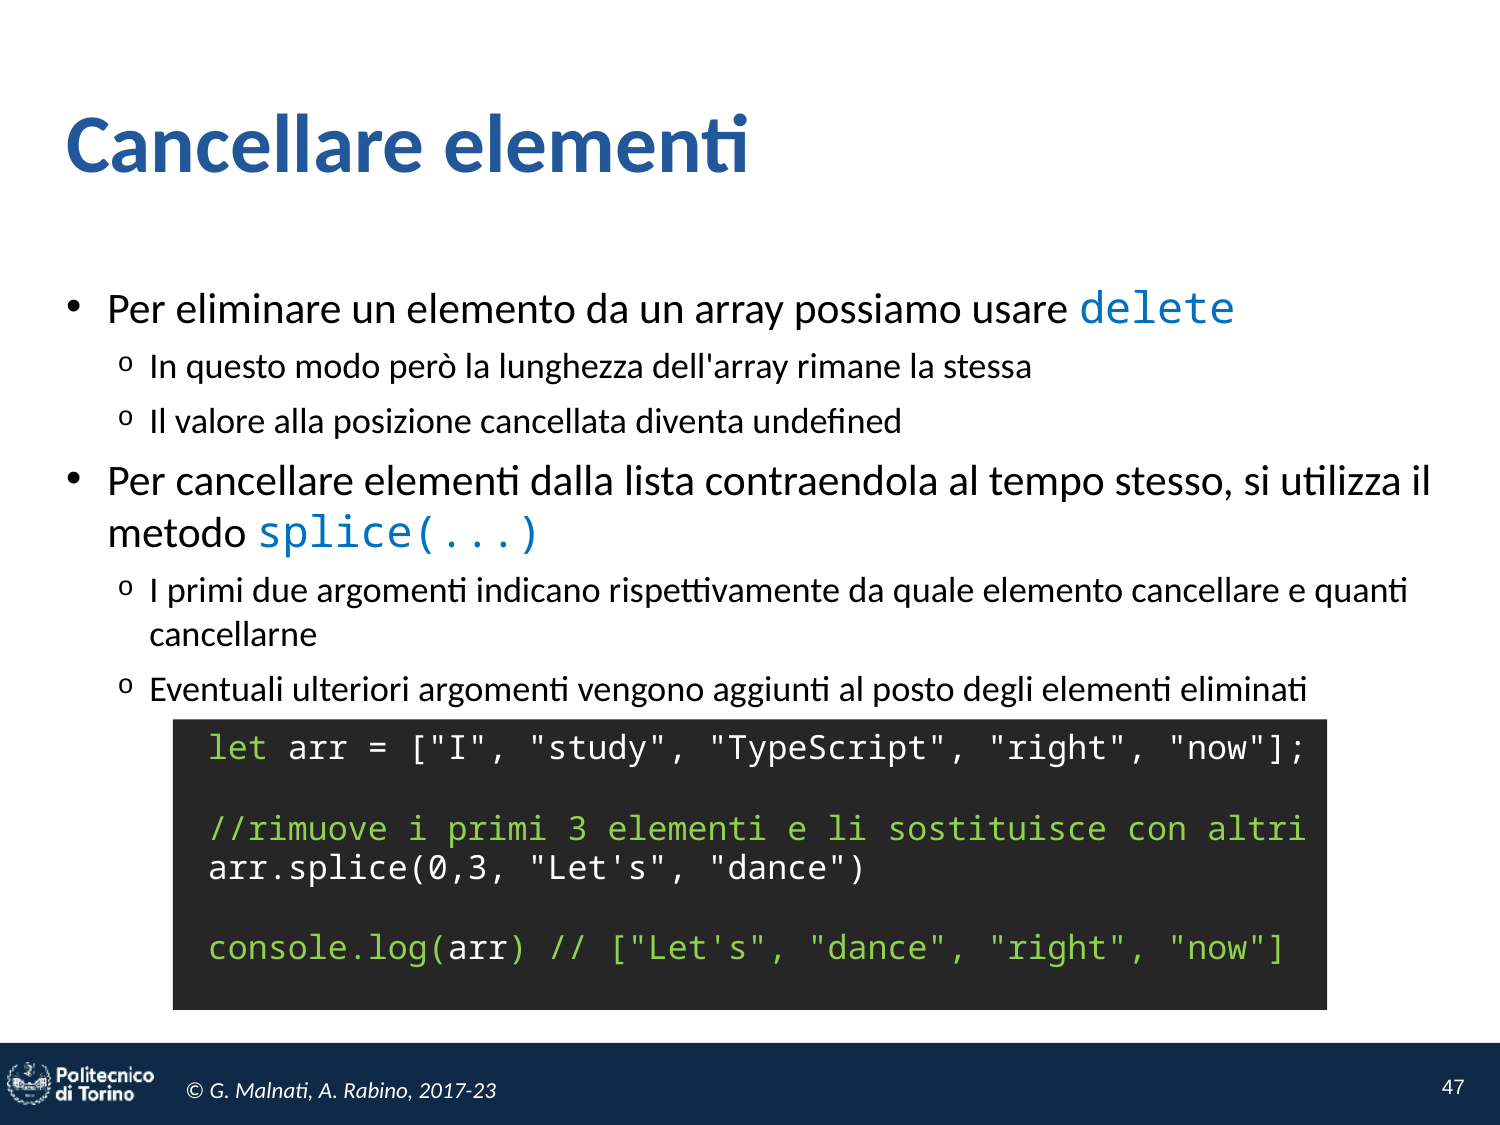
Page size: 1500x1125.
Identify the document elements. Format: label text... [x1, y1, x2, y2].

list Per eliminare un elemento da un array possiamo usare delete In questo modo però la lunghezza dell'array rimane la stessa Il valore alla posizione cancellata diventa undefined Per cancellare elementi dalla lista contraendola al tempo stesso, si utilizza il metodo splice(...) I primi due argomenti indicano rispettivamente da quale elemento cancellare e quanti cancellarne Eventuali ulteriori argomenti vengono aggiunti al posto degli elementi eliminati [51, 272, 1449, 720]
picture [0, 1045, 171, 1123]
text_box let arr = ["I", "study", "TypeScript", "right", "now"]; //rimuove i primi 3 elementi e li sostituisce con altri arr.splice(0,3, "Let's", "dance") console.log(arr) // ["Let's", "dance", "right", "now"] [172, 719, 1328, 1010]
title Cancellare elementi [51, 30, 1449, 248]
slide_number 47 [1389, 1042, 1480, 1125]
